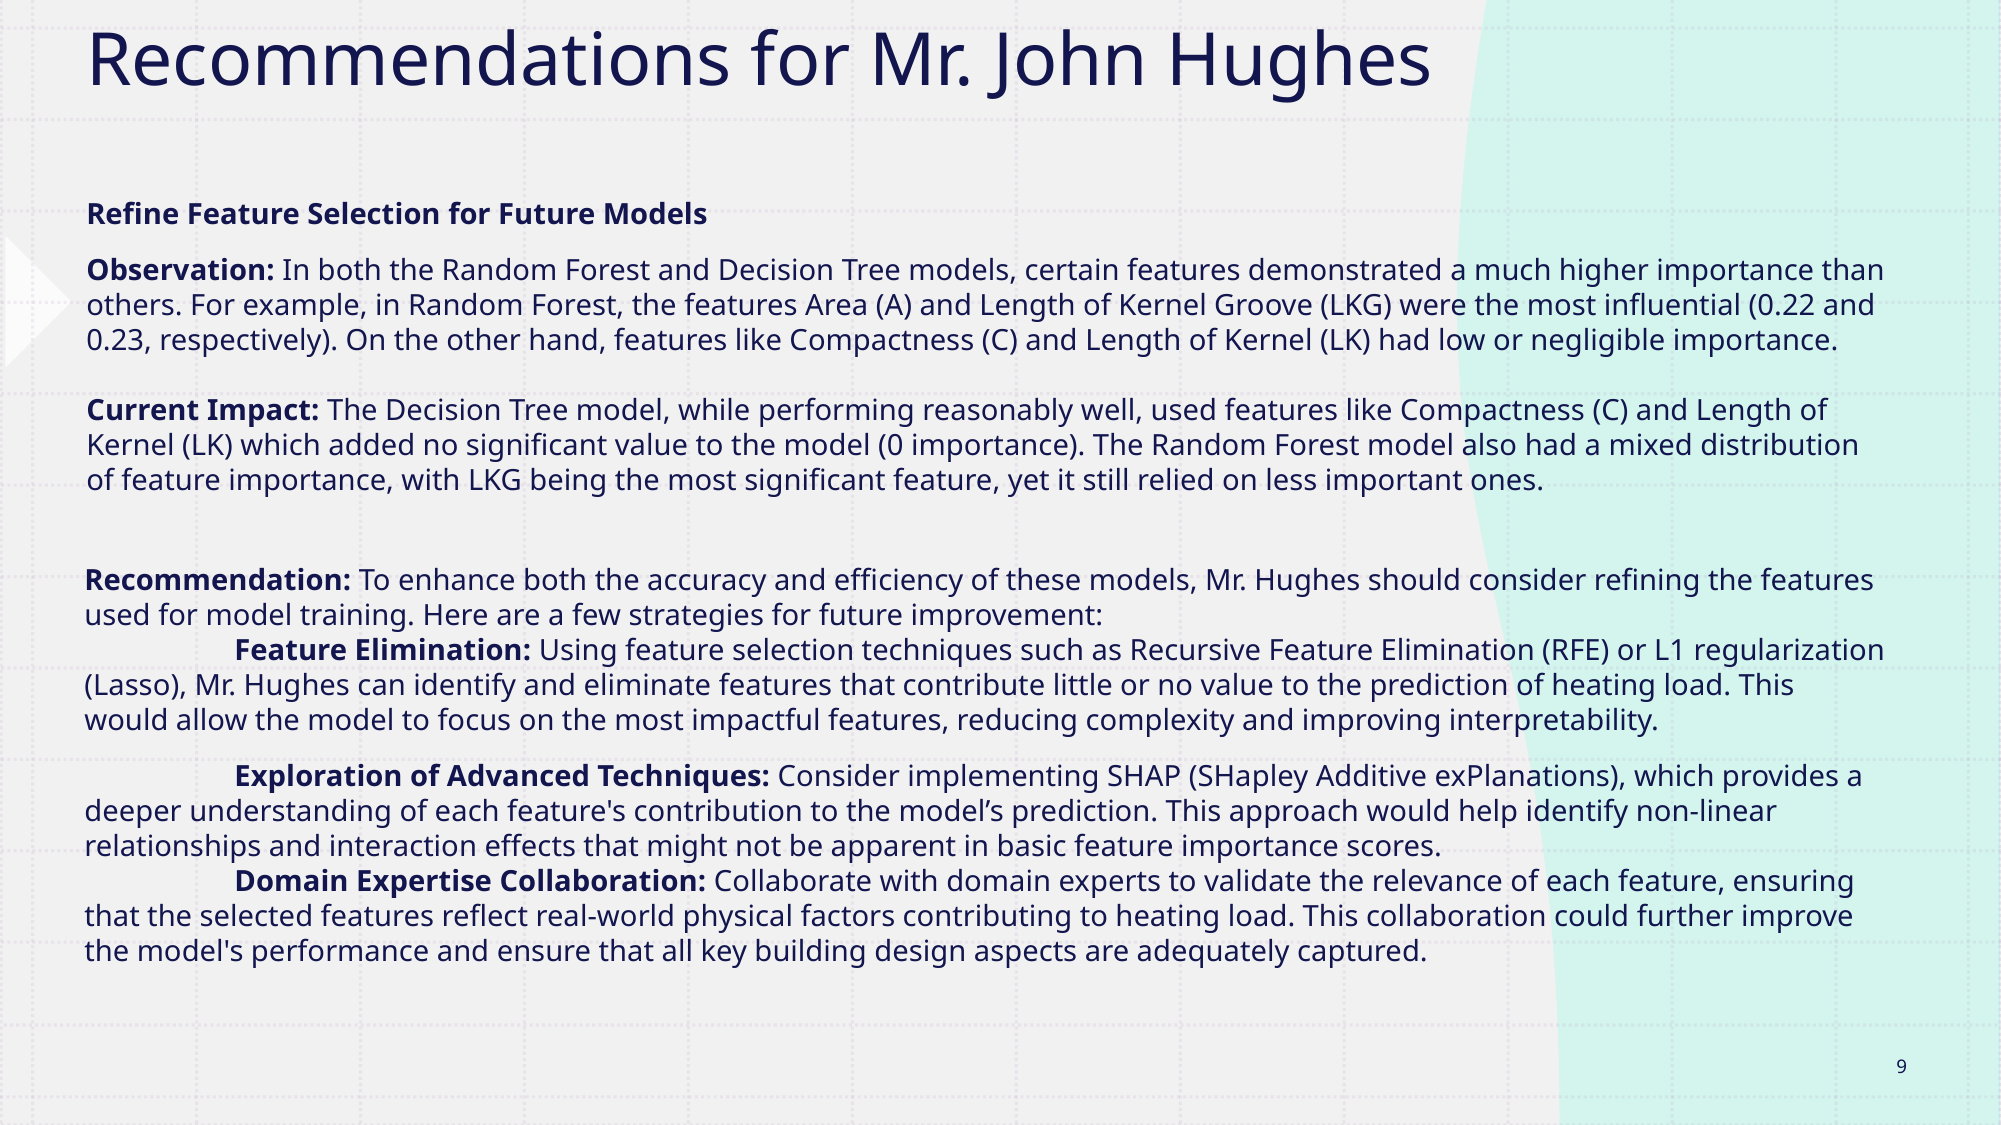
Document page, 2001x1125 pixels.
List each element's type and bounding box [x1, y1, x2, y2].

text_box [0, 0, 2000, 1125]
